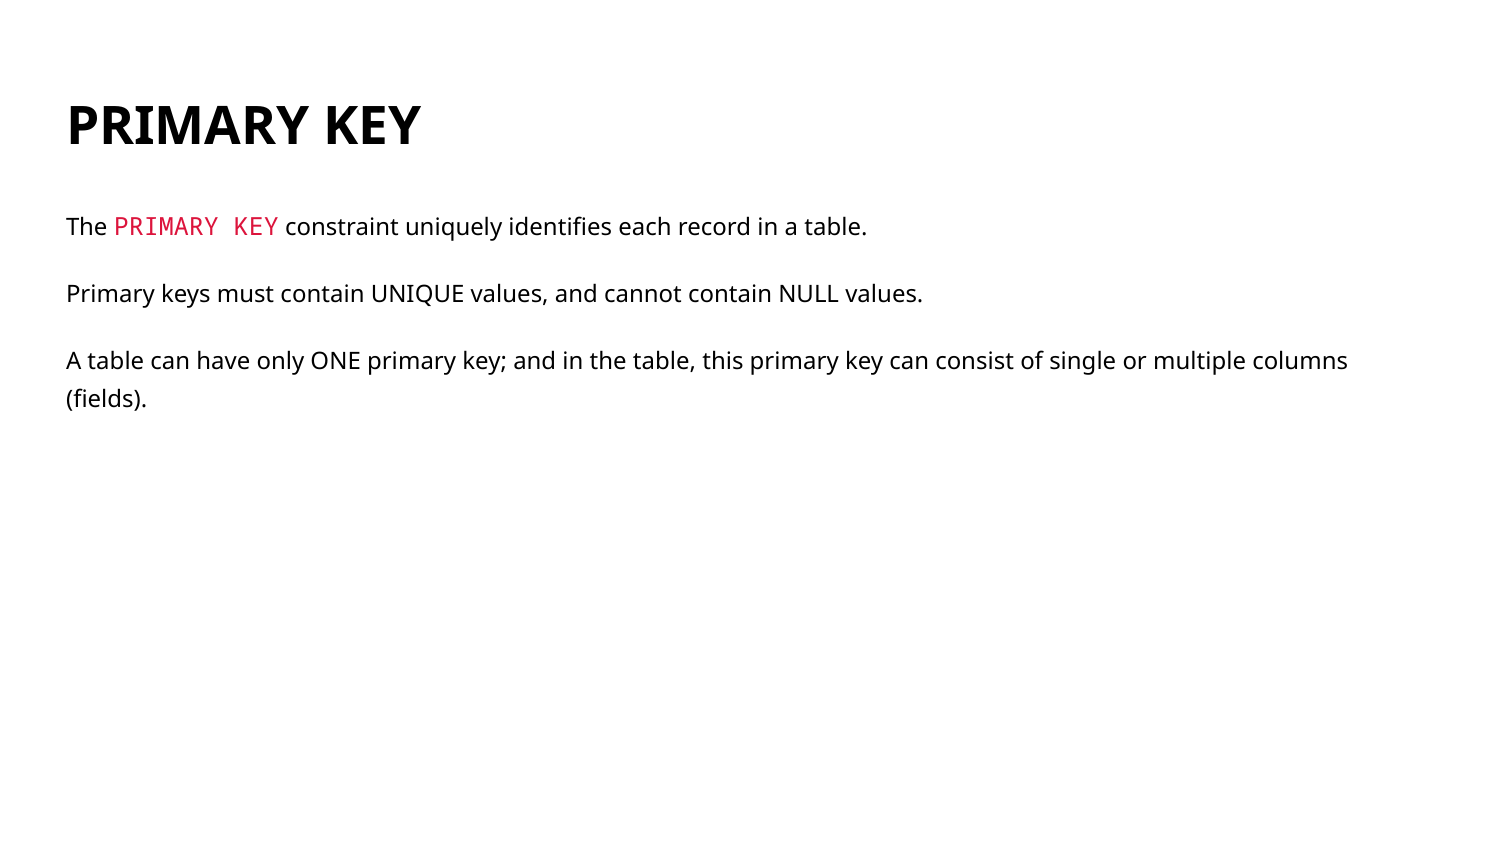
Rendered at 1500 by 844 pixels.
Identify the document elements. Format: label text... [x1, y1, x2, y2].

title PRIMARY KEY [51, 72, 1449, 176]
list The PRIMARY KEY constraint uniquely identifies each record in a table. Primary keys must contain UNIQUE values, and cannot contain NULL values. A table can have only ONE primary key; and in the table, this primary key can consist of single or multiple columns (fields). [51, 189, 1449, 750]
